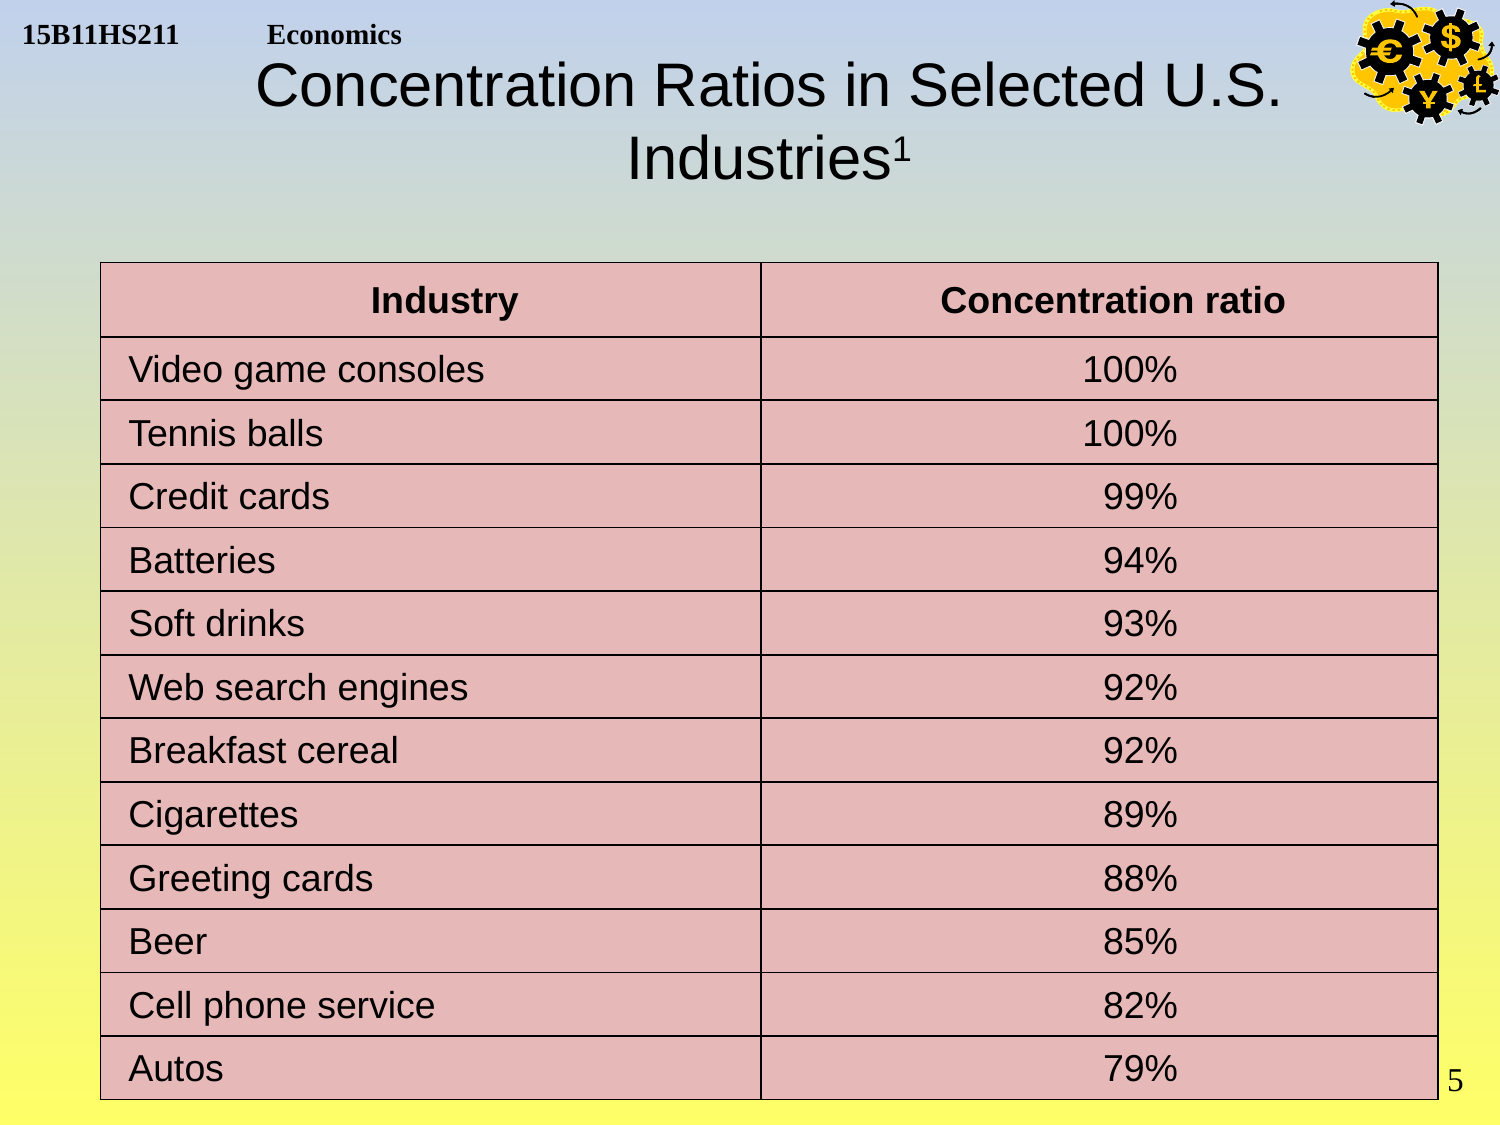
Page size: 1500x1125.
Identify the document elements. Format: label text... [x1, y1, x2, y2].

table_cell Soft drinks [101, 592, 760, 654]
table_cell 100% [762, 401, 1437, 463]
table_cell 92% [762, 719, 1437, 781]
table_cell 92% [762, 656, 1437, 717]
table_cell Greeting cards [101, 846, 760, 908]
table_cell Video game consoles [101, 338, 760, 399]
table_cell 93% [762, 592, 1437, 654]
table_cell Breakfast cereal [101, 719, 760, 781]
table_cell 89% [762, 783, 1437, 844]
table_cell Web search engines [101, 656, 760, 717]
table_cell Cigarettes [101, 783, 760, 844]
table_cell Tennis balls [101, 401, 760, 463]
table_cell 99% [762, 465, 1437, 527]
table_cell Credit cards [101, 465, 760, 527]
title Concentration Ratios in Selected U.S. Industries1 [100, 37, 1438, 200]
table_cell 85% [762, 910, 1437, 972]
table_cell 82% [762, 973, 1437, 1035]
table_cell Beer [101, 910, 760, 972]
table_cell Cell phone service [101, 973, 760, 1035]
table_cell 88% [762, 846, 1437, 908]
table_cell 94% [762, 528, 1437, 590]
table_cell 100% [762, 338, 1437, 399]
table_header Industry [101, 263, 760, 336]
table_header Concentration ratio [762, 263, 1437, 336]
table_cell Batteries [101, 528, 760, 590]
table_cell Autos [101, 1037, 760, 1099]
table_cell 79% [762, 1037, 1437, 1099]
text_box 5 [1418, 1051, 1479, 1112]
